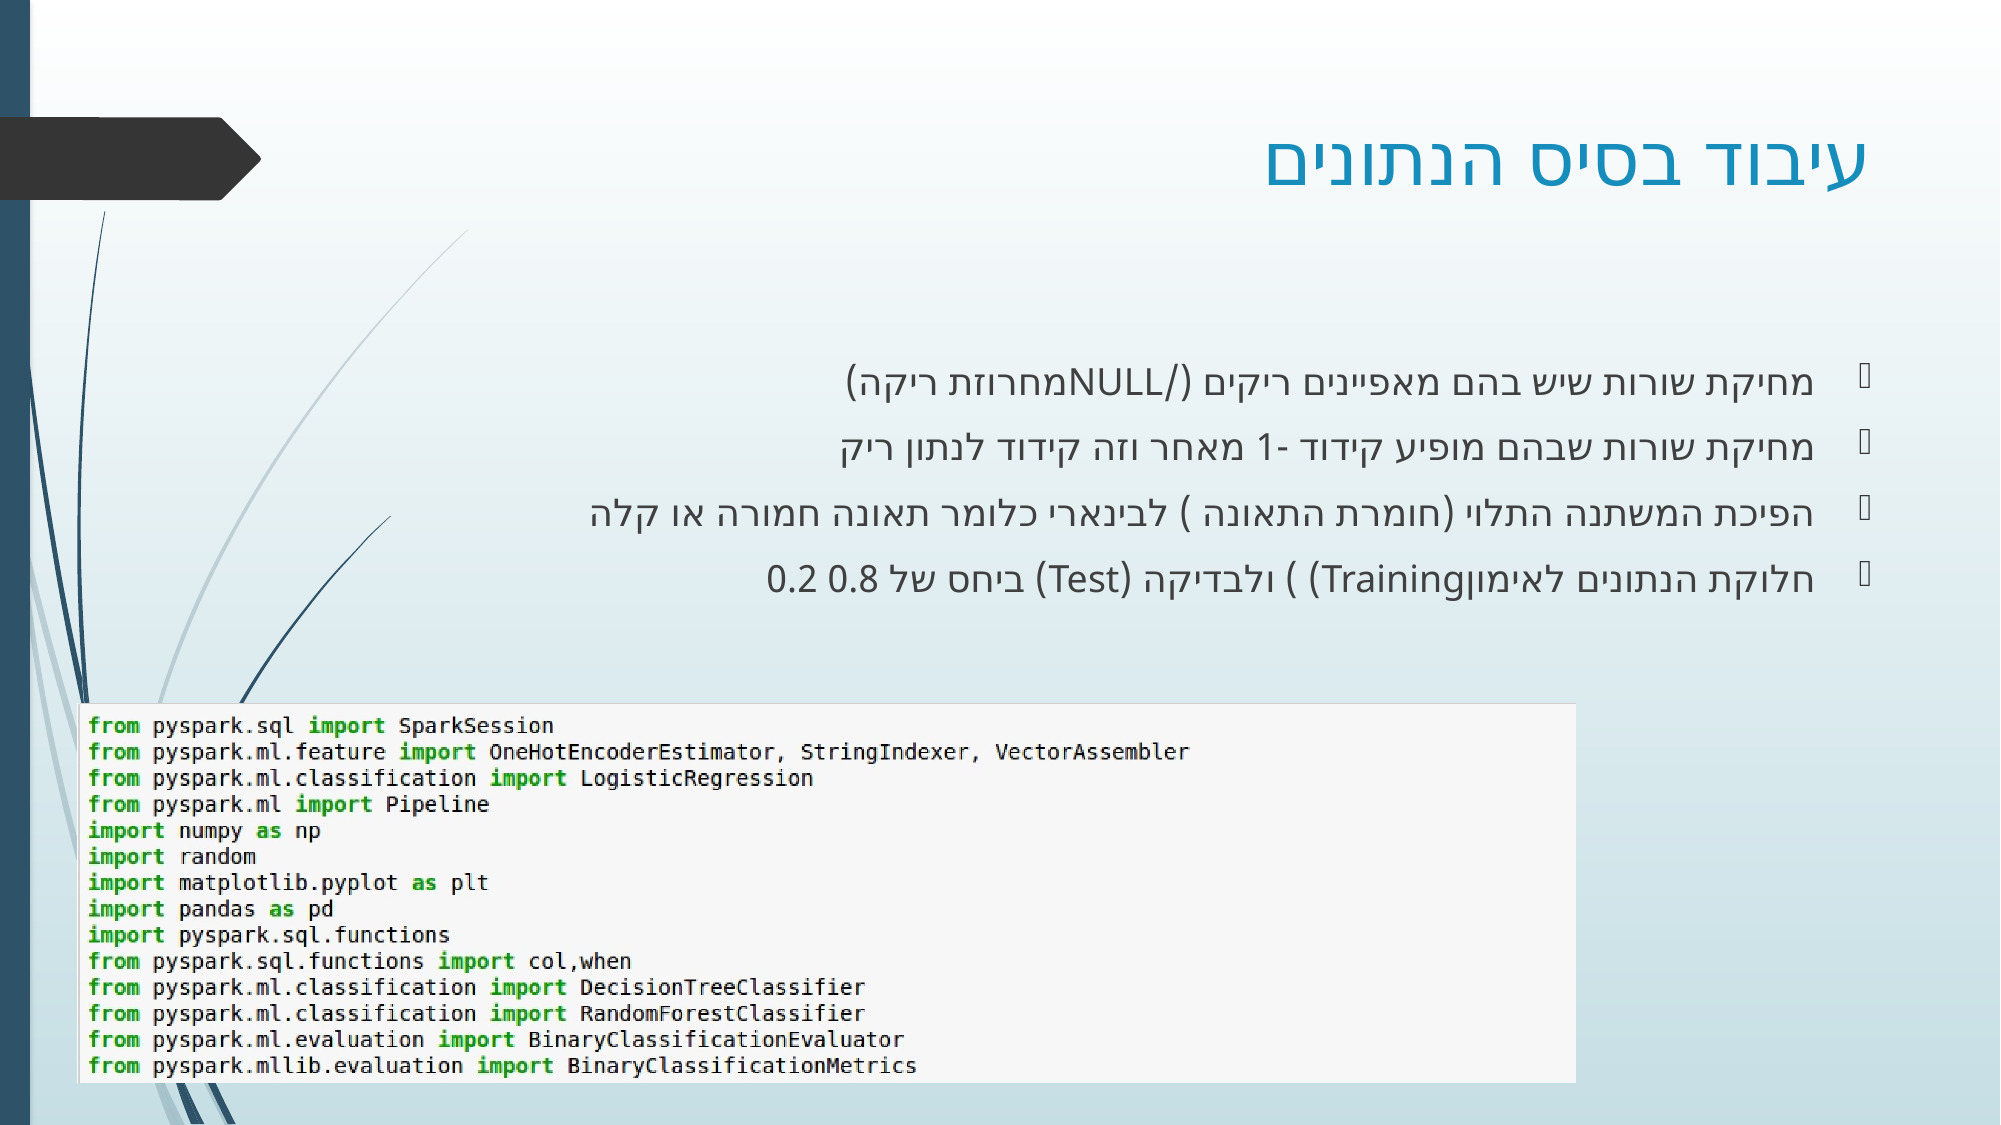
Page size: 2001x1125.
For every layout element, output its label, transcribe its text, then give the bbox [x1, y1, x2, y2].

picture [77, 702, 1576, 1083]
title עיבוד בסיס הנתונים [425, 102, 1888, 313]
list מחיקת שורות שיש בהם מאפיינים ריקים (/NULLמחרוזת ריקה) מחיקת שורות שבהם מופיע קידוד -1 מאחר וזה קידוד לנתון ריק הפיכת המשתנה התלוי (חומרת התאונה ) לבינארי כלומר תאונה חמורה או קלה חלוקת הנתונים לאימוןTraining) ) ולבדיקה (Test) ביחס של 0.8 0.2 [424, 350, 1888, 970]
